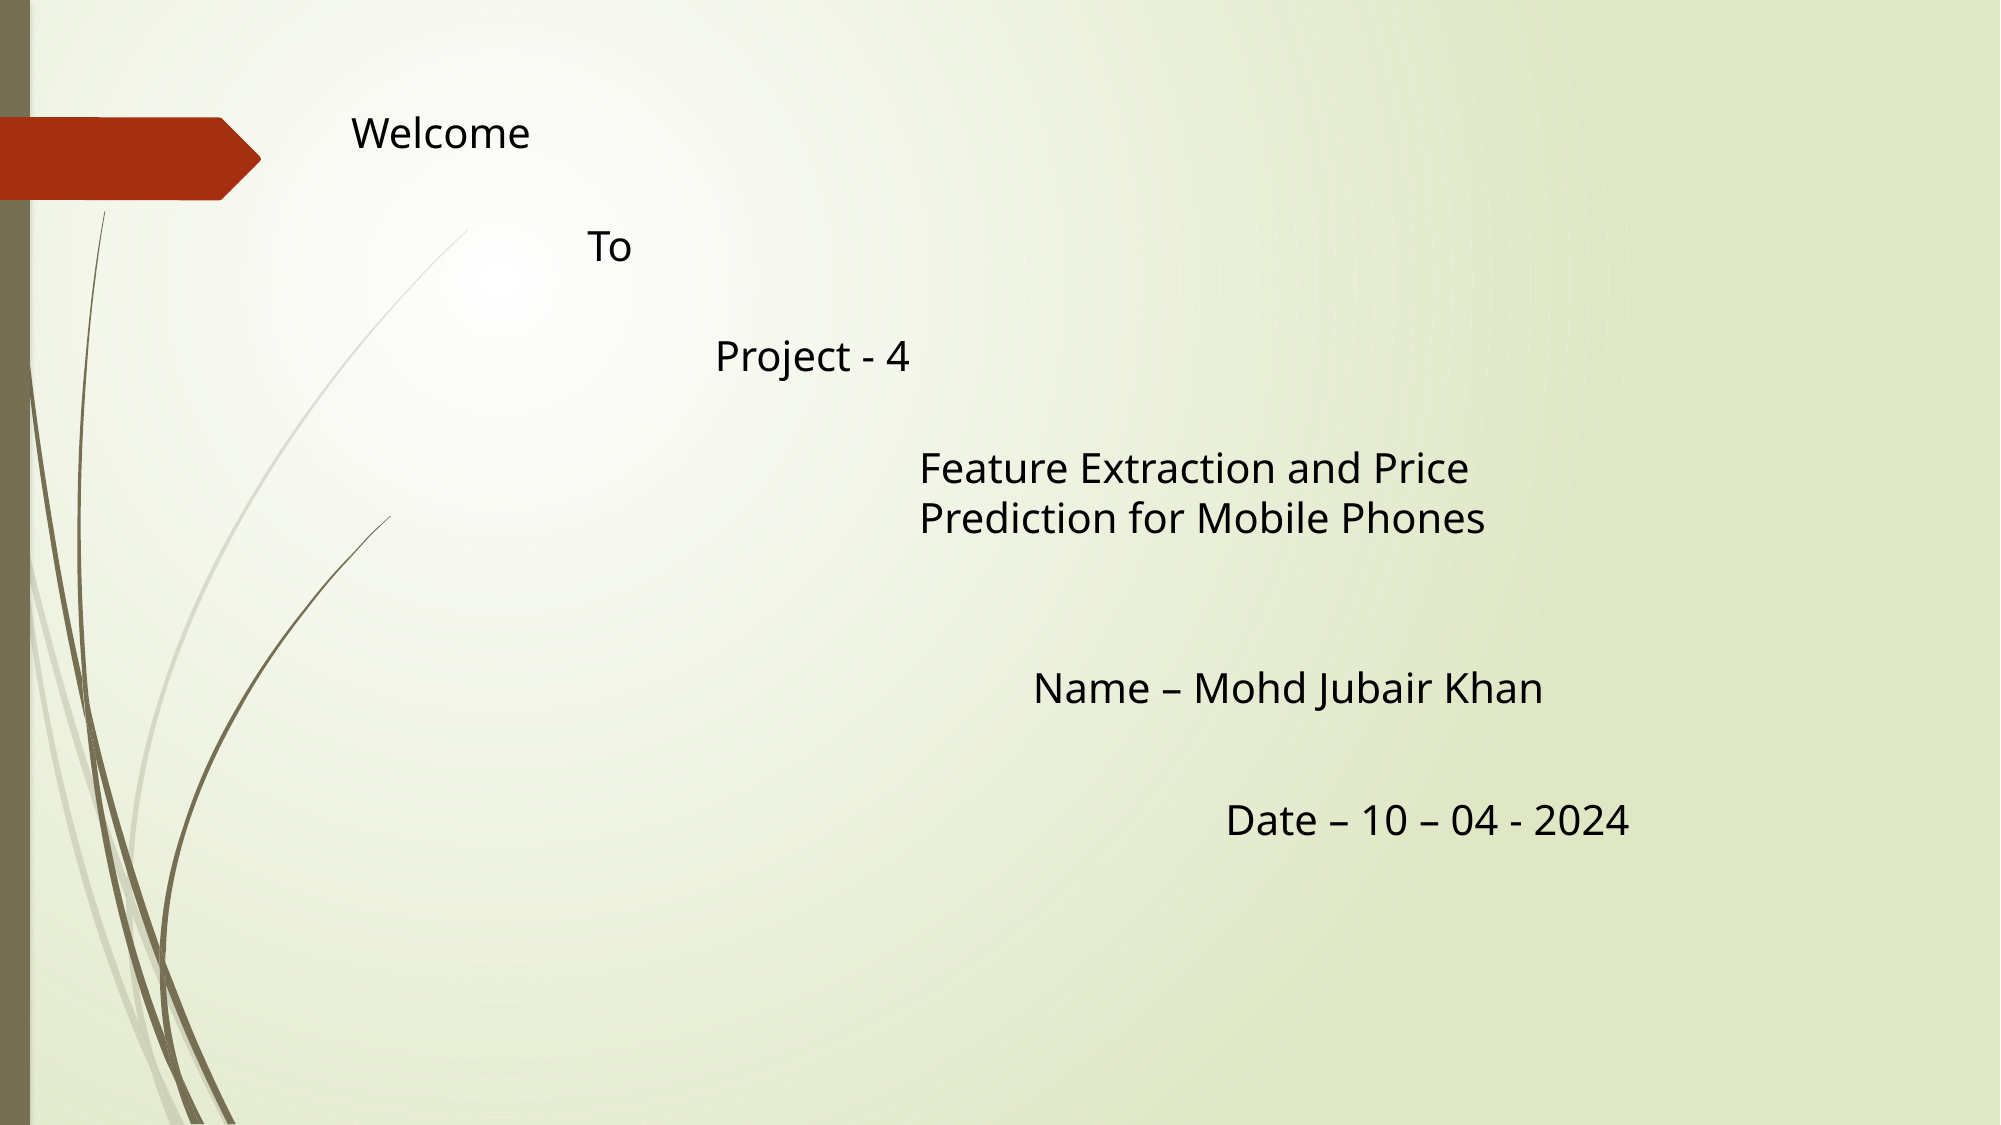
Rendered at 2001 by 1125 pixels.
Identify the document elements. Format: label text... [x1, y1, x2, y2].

text_box Date – 10 – 04 - 2024 [1210, 786, 1699, 852]
text_box Feature Extraction and Price Prediction for Mobile Phones [904, 434, 1603, 550]
text_box To [572, 212, 1119, 277]
text_box Welcome [336, 99, 1088, 165]
text_box Name – Mohd Jubair Khan [1018, 654, 1628, 720]
text_box Project - 4 [699, 322, 1303, 388]
